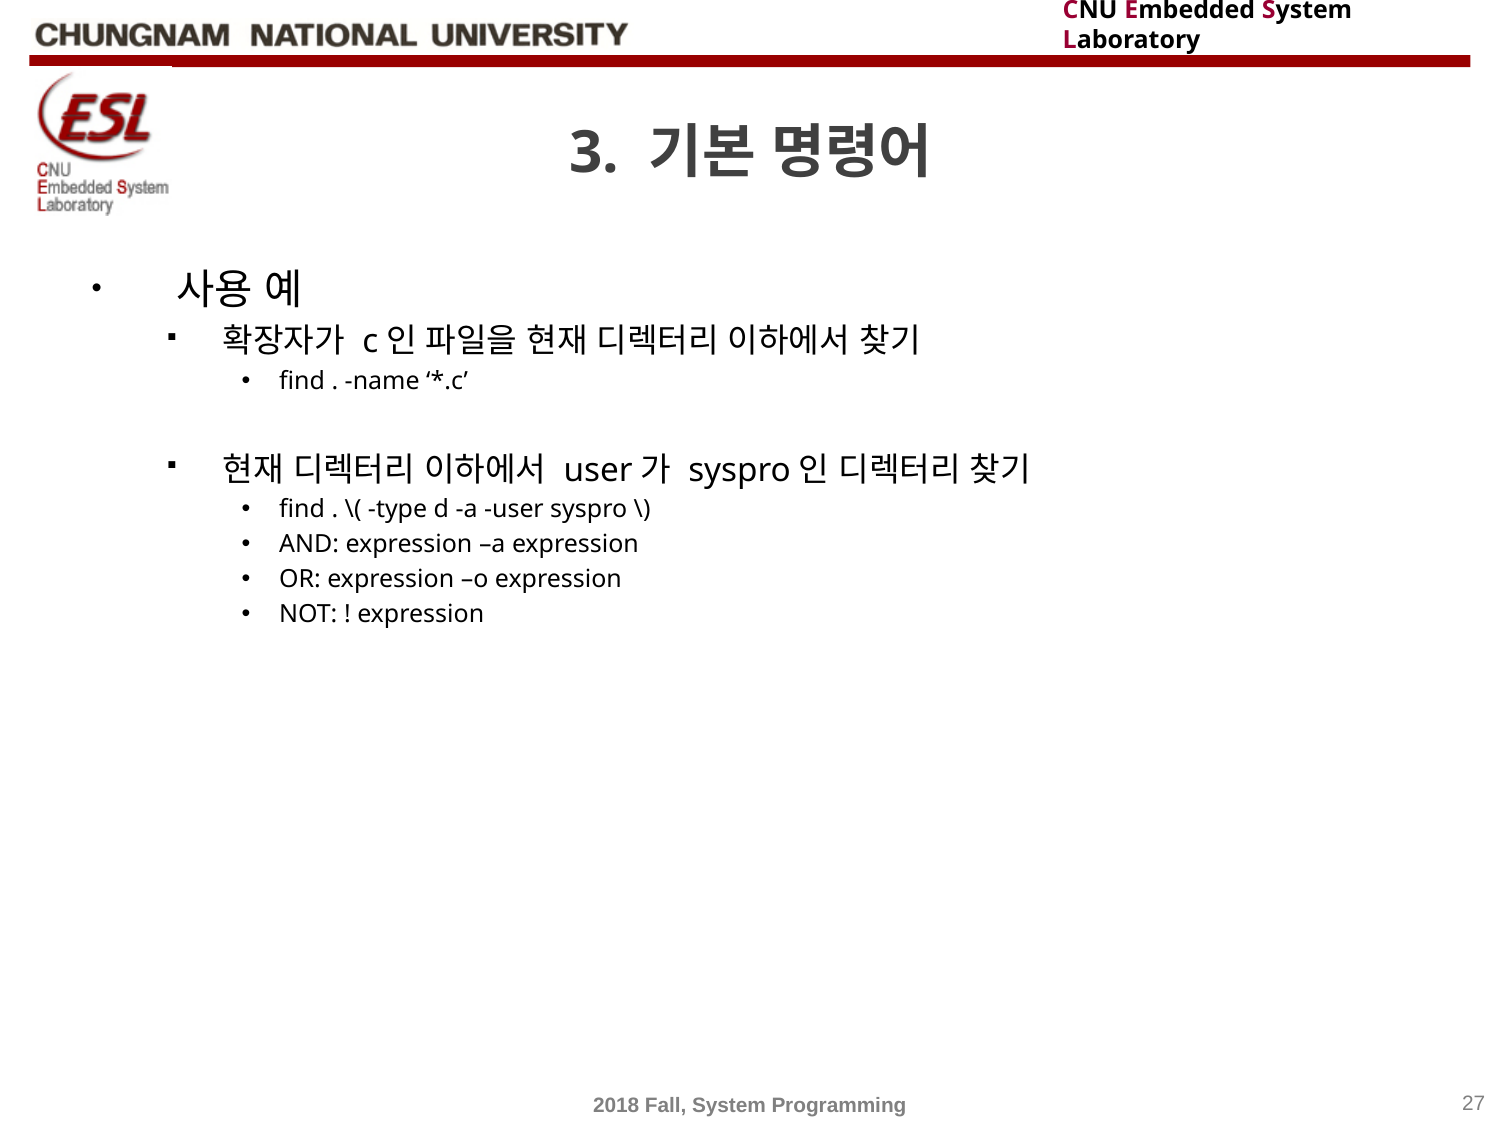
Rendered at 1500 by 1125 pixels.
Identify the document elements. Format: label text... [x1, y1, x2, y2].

title 3. 기본 명령어 [31, 90, 1471, 209]
picture [31, 18, 634, 52]
footer 2018 Fall, System Programming [0, 1082, 1500, 1125]
picture [22, 66, 172, 216]
list 사용 예 확장자가 c인 파일을 현재 디렉터리 이하에서 찾기 find . -name ‘*.c’ 현재 디렉터리 이하에서 user가 syspro인 디렉터리 찾기 find . \( -type d -a -user syspro \) AND: expression –a expression OR: expression –o expression NOT: ! expression [76, 255, 1436, 1047]
